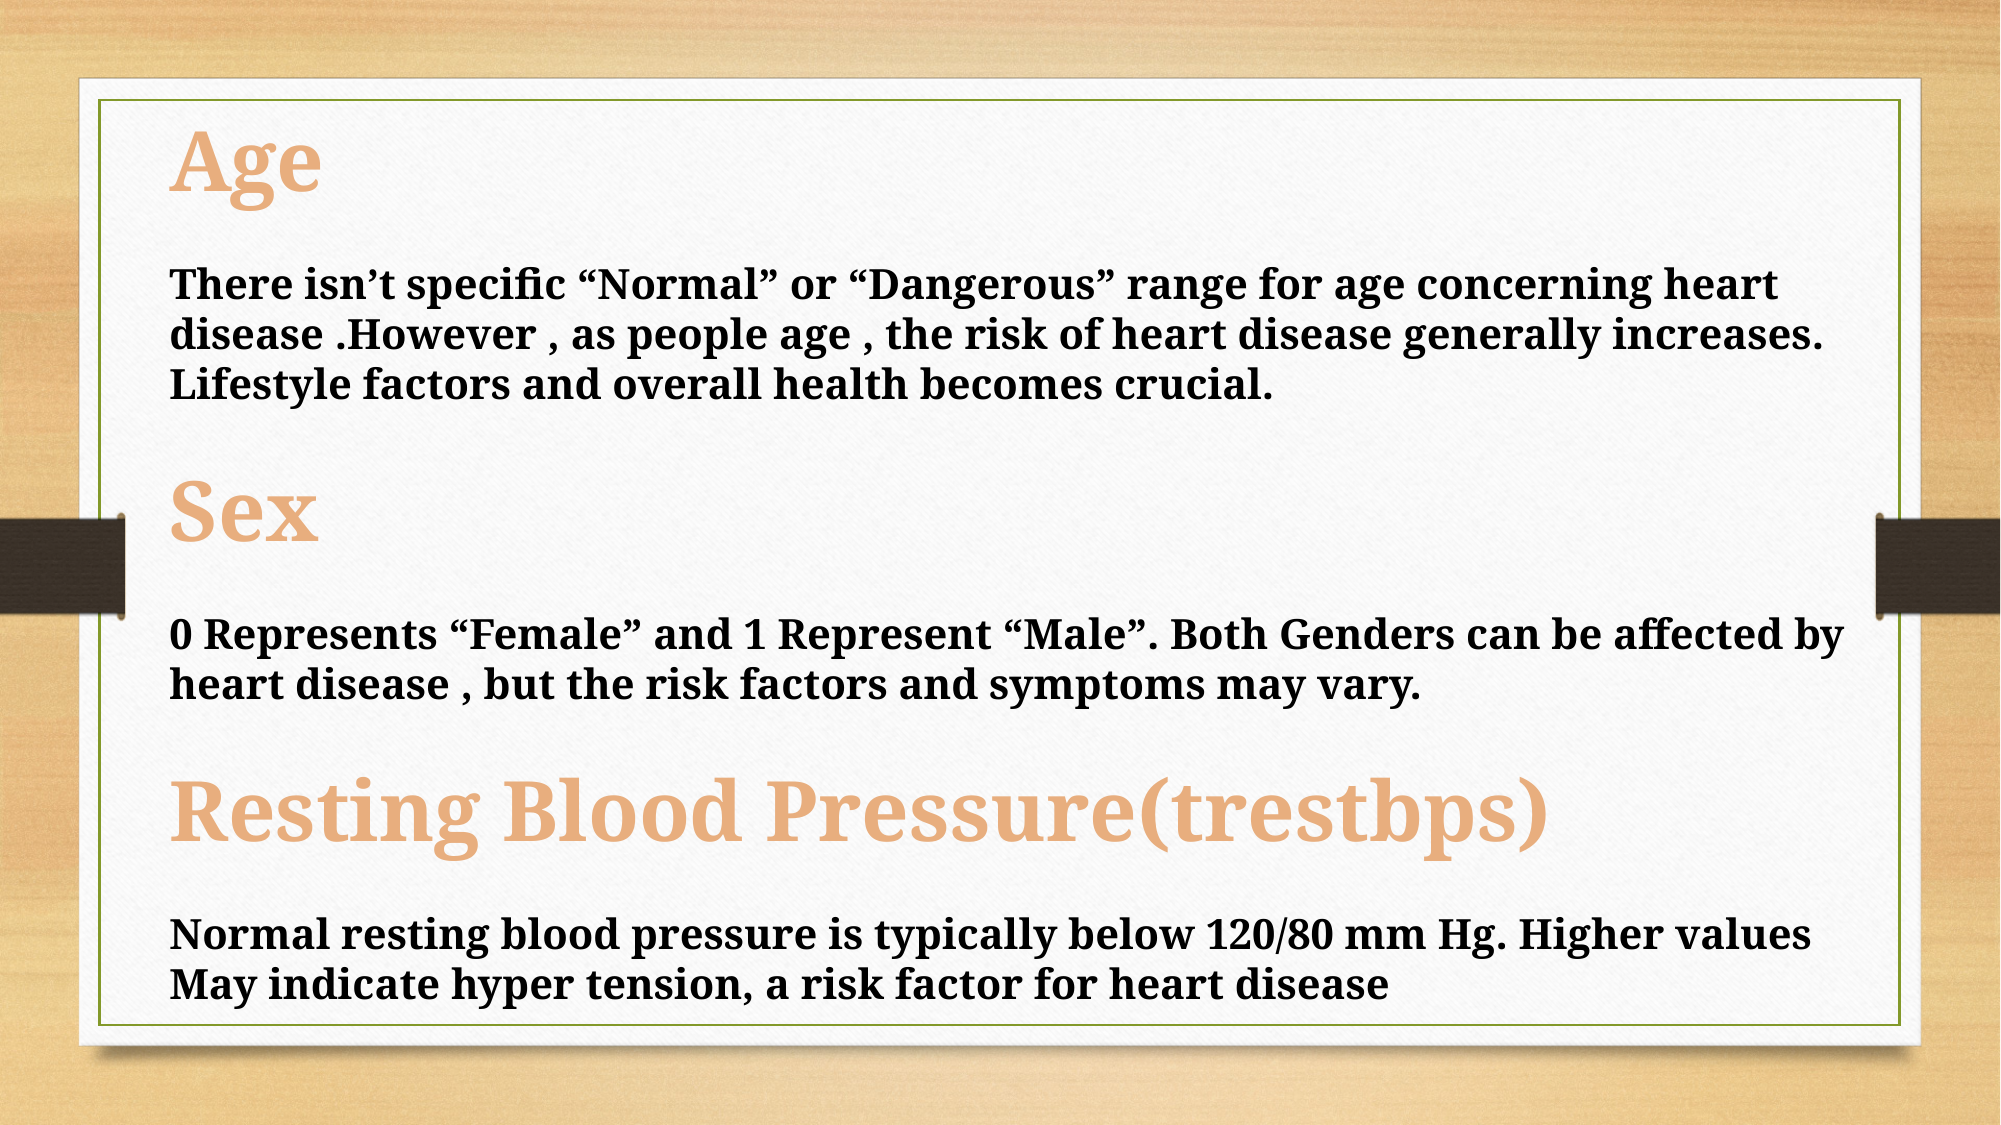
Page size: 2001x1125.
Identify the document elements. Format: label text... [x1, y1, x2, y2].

picture [0, 0, 2001, 1125]
text_box Age There isn’t specific “Normal” or “Dangerous” range for age concerning heart disease .However , as people age , the risk of heart disease generally increases. Lifestyle factors and overall health becomes crucial. Sex 0 Represents “Female” and 1 Represent “Male”. Both Genders can be affected by heart disease , but the risk factors and symptoms may vary. Resting Blood Pressure(trestbps) Normal resting blood pressure is typically below 120/80 mm Hg. Higher values May indicate hyper tension, a risk factor for heart disease [154, 100, 1927, 1016]
